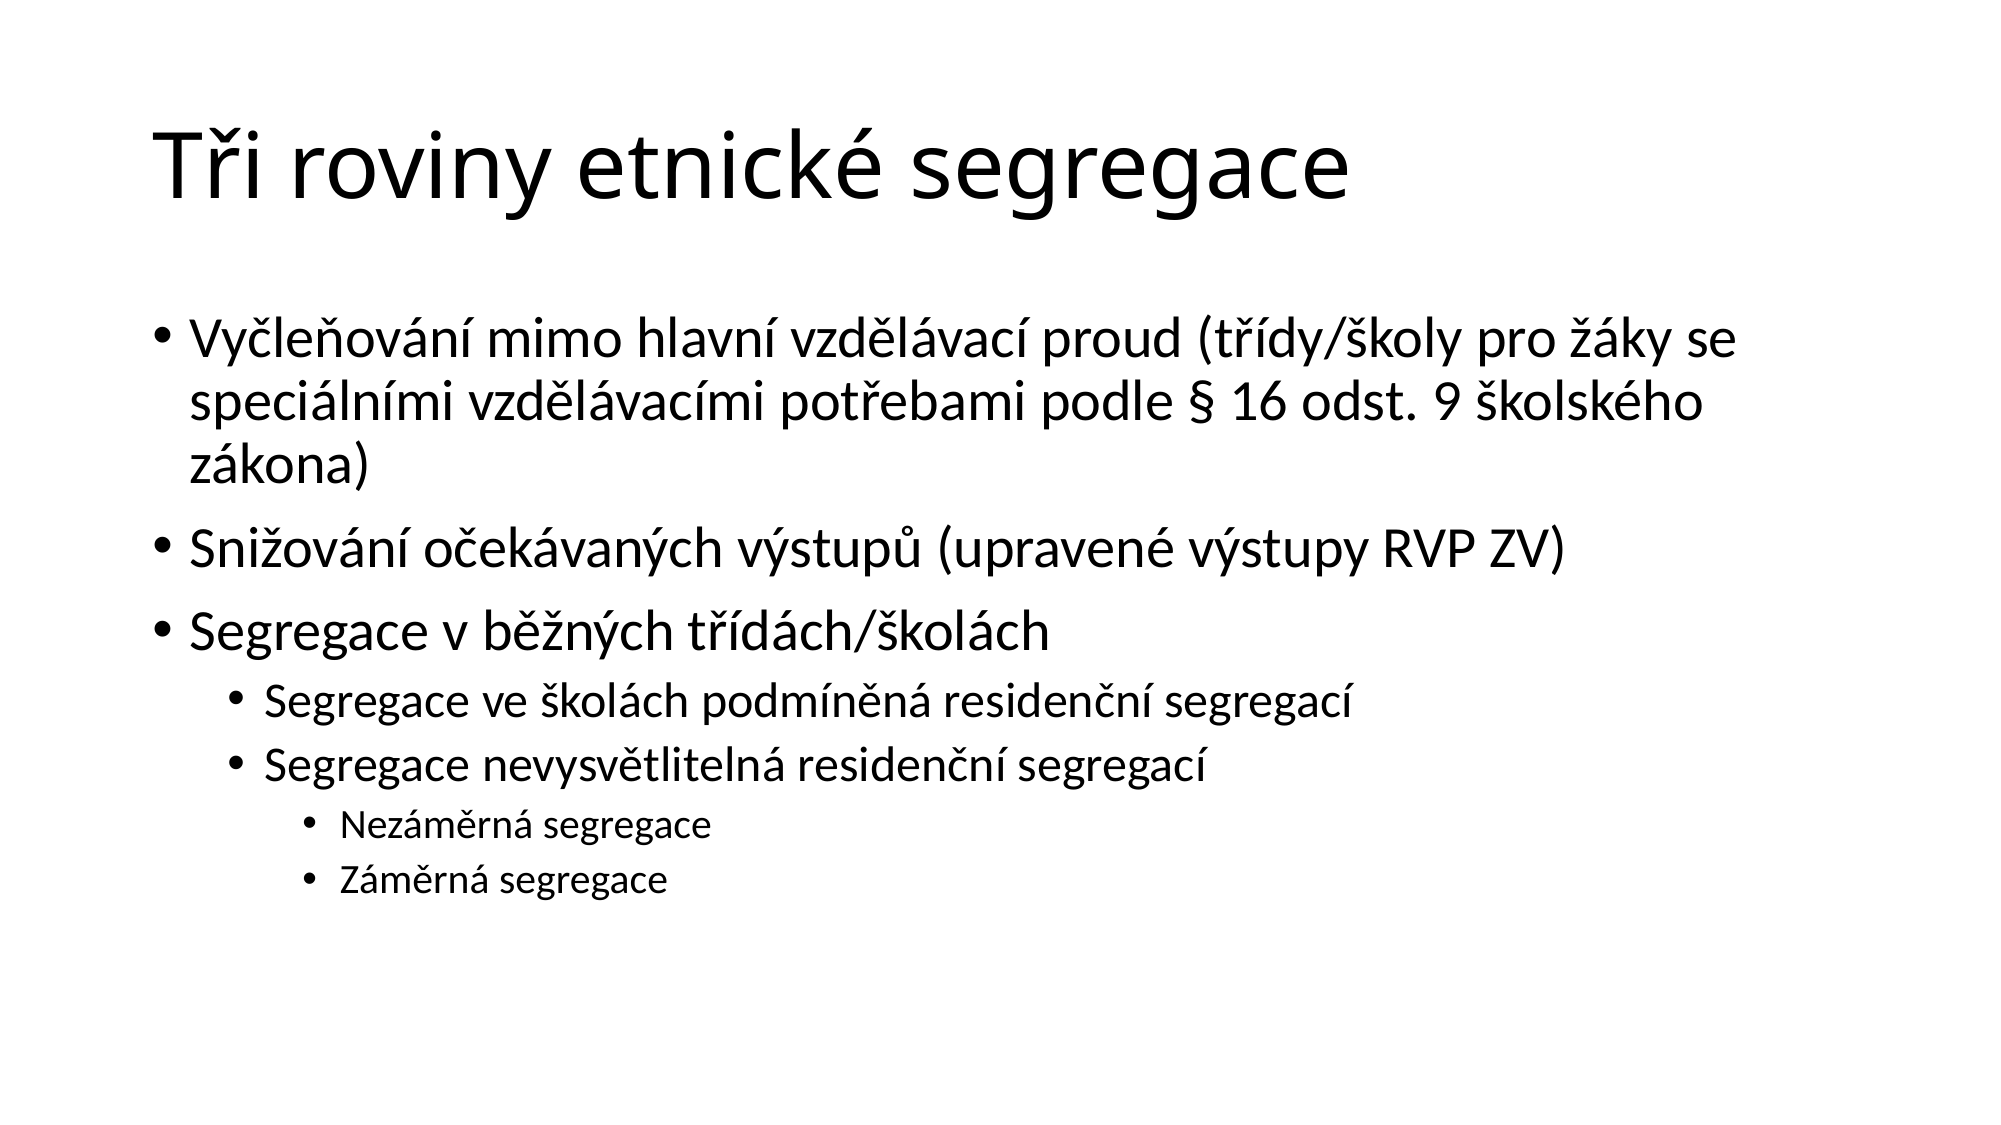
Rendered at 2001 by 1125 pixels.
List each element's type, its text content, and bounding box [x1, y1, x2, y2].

title Tři roviny etnické segregace [137, 59, 1863, 278]
list Vyčleňování mimo hlavní vzdělávací proud (třídy/školy pro žáky se speciálními vzdělávacími potřebami podle § 16 odst. 9 školského zákona) Snižování očekávaných výstupů (upravené výstupy RVP ZV) Segregace v běžných třídách/školách Segregace ve školách podmíněná residenční segregací Segregace nevysvětlitelná residenční segregací Nezáměrná segregace Záměrná segregace [137, 299, 1863, 1014]
